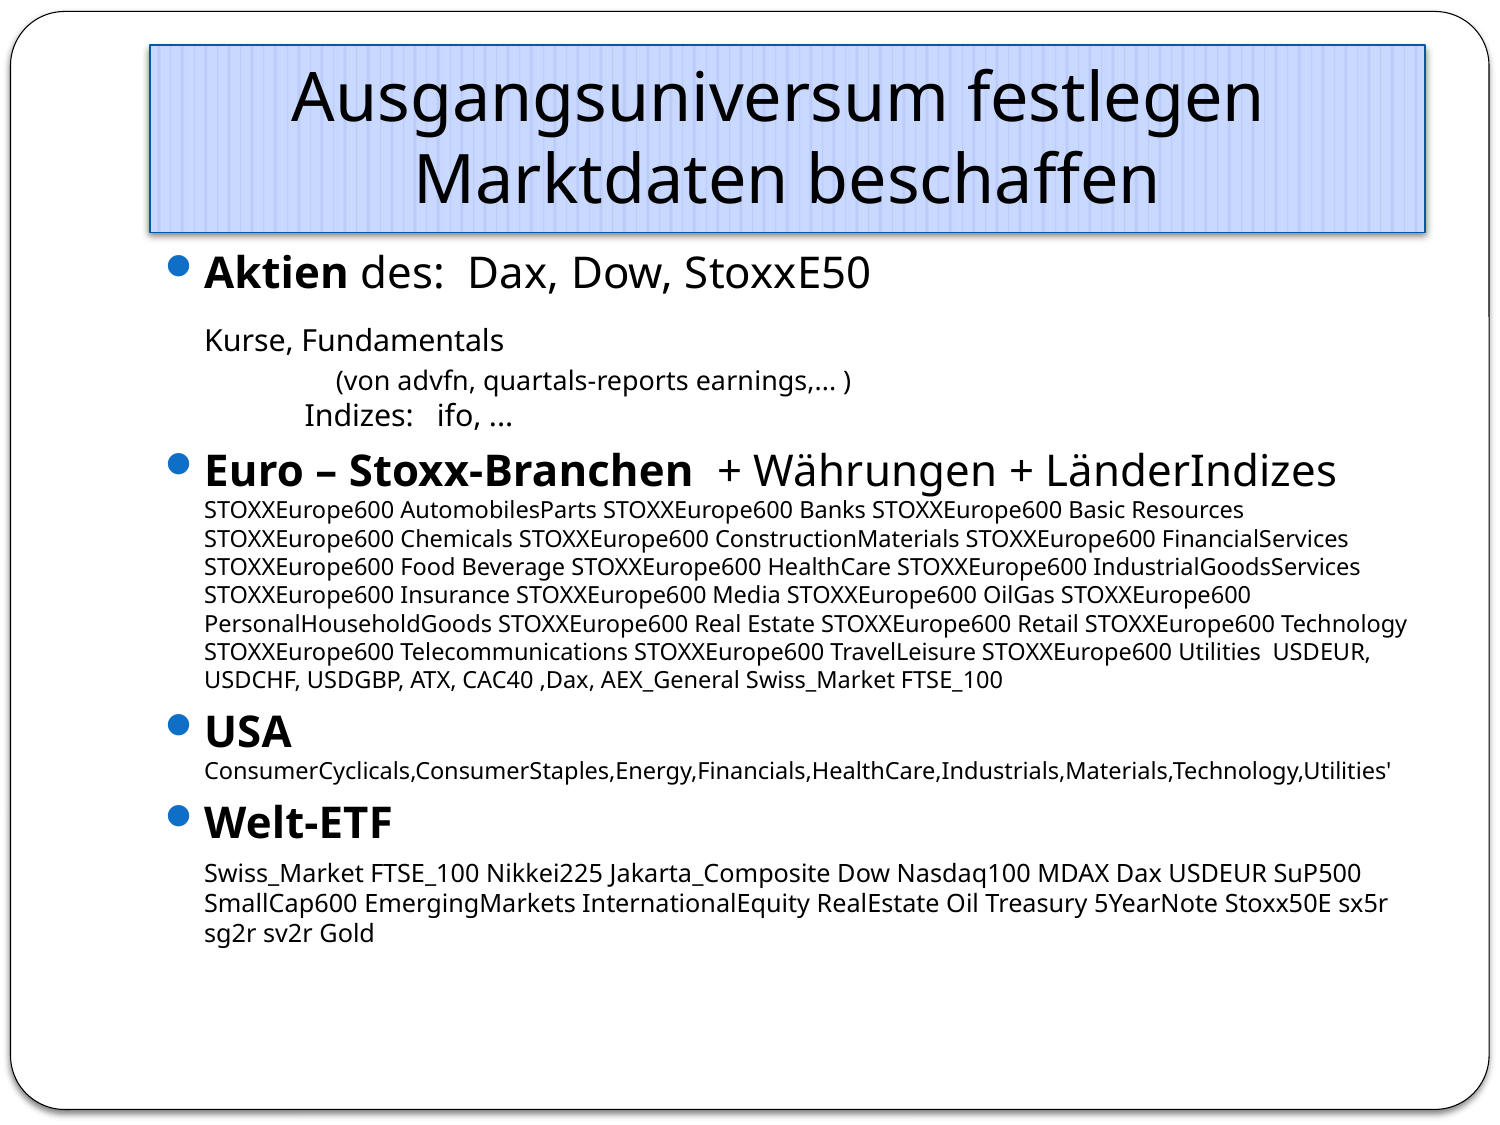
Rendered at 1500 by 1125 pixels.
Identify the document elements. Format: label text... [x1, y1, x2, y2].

title Ausgangsuniversum festlegen Marktdaten beschaffen [149, 44, 1426, 233]
list Aktien des: Dax, Dow, StoxxE50 Kurse, Fundamentals (von advfn, quartals-reports earnings,... ) Indizes: ifo, ... Euro – Stoxx-Branchen + Währungen + LänderIndizes STOXXEurope600 AutomobilesParts STOXXEurope600 Banks STOXXEurope600 Basic Resources STOXXEurope600 Chemicals STOXXEurope600 ConstructionMaterials STOXXEurope600 FinancialServices STOXXEurope600 Food Beverage STOXXEurope600 HealthCare STOXXEurope600 IndustrialGoodsServices STOXXEurope600 Insurance STOXXEurope600 Media STOXXEurope600 OilGas STOXXEurope600 PersonalHouseholdGoods STOXXEurope600 Real Estate STOXXEurope600 Retail STOXXEurope600 Technology STOXXEurope600 Telecommunications STOXXEurope600 TravelLeisure STOXXEurope600 Utilities USDEUR, USDCHF, USDGBP, ATX, CAC40 ,Dax, AEX_General Swiss_Market FTSE_100 USA ConsumerCyclicals,ConsumerStaples,Energy,Financials,HealthCare,Industrials,Materials,Technology,Utilities' Welt-ETF Swiss_Market FTSE_100 Nikkei225 Jakarta_Composite Dow Nasdaq100 MDAX Dax USDEUR SuP500 SmallCap600 EmergingMarkets InternationalEquity RealEstate Oil Treasury 5YearNote Stoxx50E sx5r sg2r sv2r Gold [150, 241, 1425, 988]
